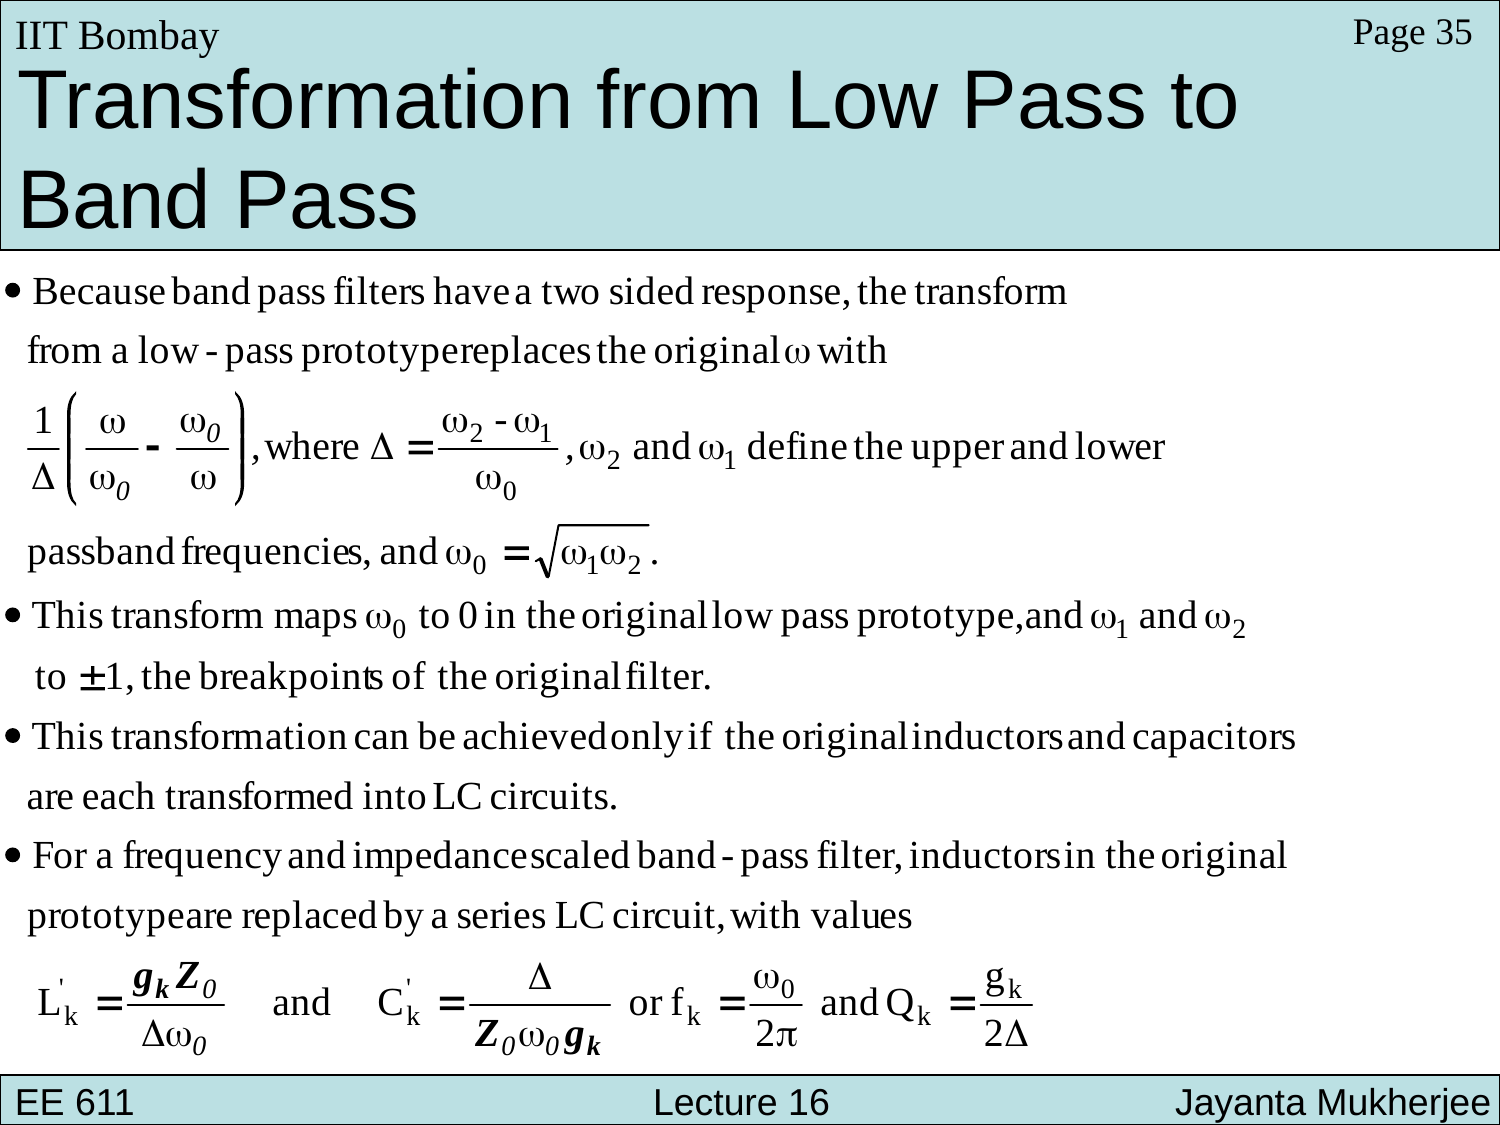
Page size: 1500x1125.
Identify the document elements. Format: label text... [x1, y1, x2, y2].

text_box [250, 0, 1500, 250]
text_box Transformation from Low Pass to Band Pass [2, 37, 1256, 253]
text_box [0, 267, 1313, 1069]
text_box IIT Bombay [0, 0, 250, 65]
text_box Page 35 [1338, 0, 1488, 60]
text_box EE 611 Lecture 16 Jayanta Mukherjee [0, 1074, 1500, 1125]
